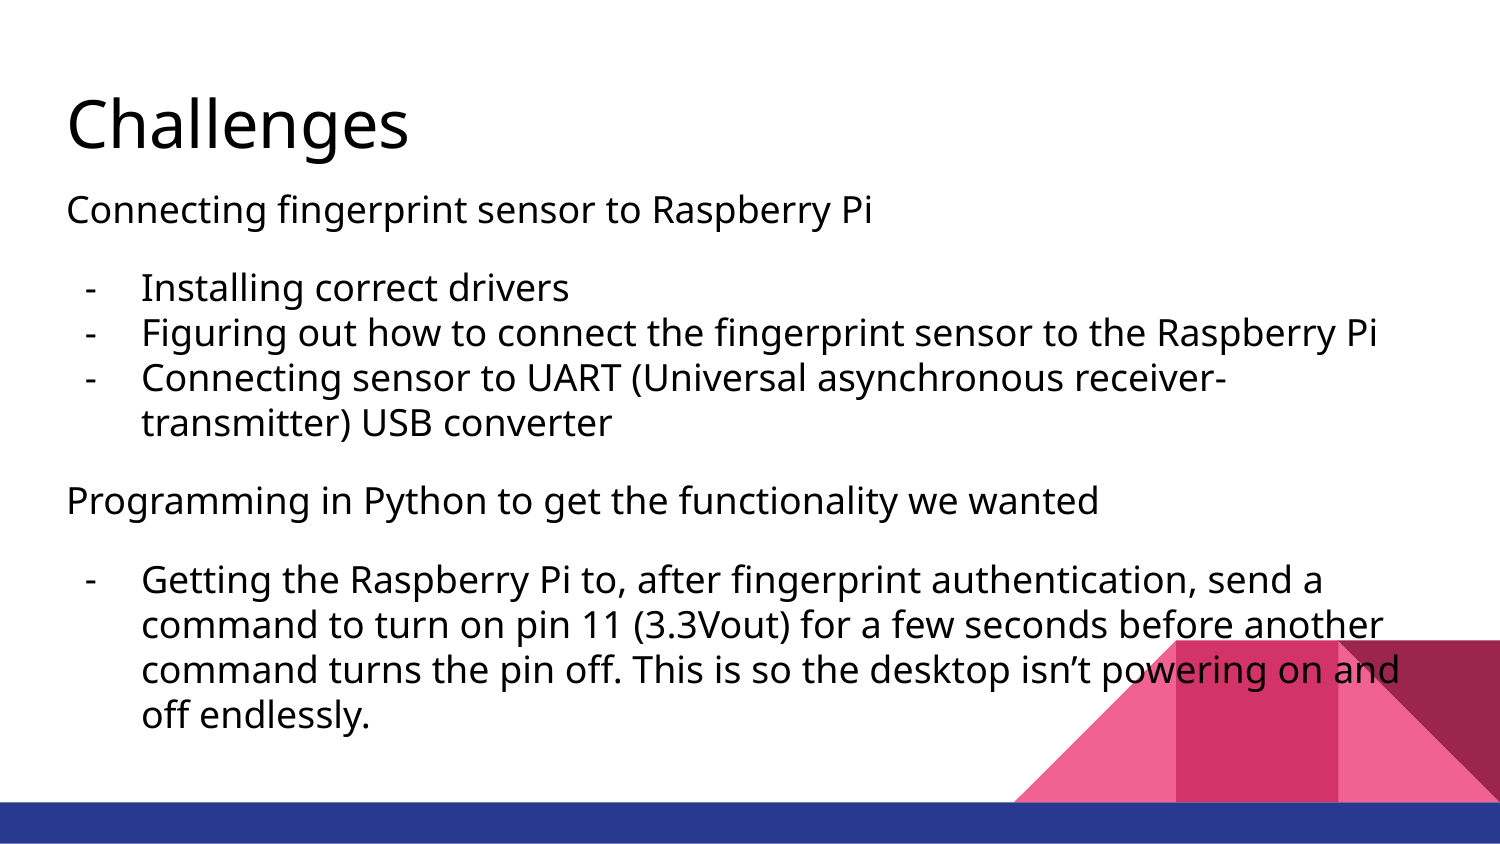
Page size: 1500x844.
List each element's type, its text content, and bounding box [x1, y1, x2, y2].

list Connecting fingerprint sensor to Raspberry Pi Installing correct drivers Figuring out how to connect the fingerprint sensor to the Raspberry Pi Connecting sensor to UART (Universal asynchronous receiver-transmitter) USB converter Programming in Python to get the functionality we wanted Getting the Raspberry Pi to, after fingerprint authentication, send a command to turn on pin 11 (3.3Vout) for a few seconds before another command turns the pin off. This is so the desktop isn’t powering on and off endlessly. [51, 170, 1449, 674]
title Challenges [51, 67, 1449, 167]
